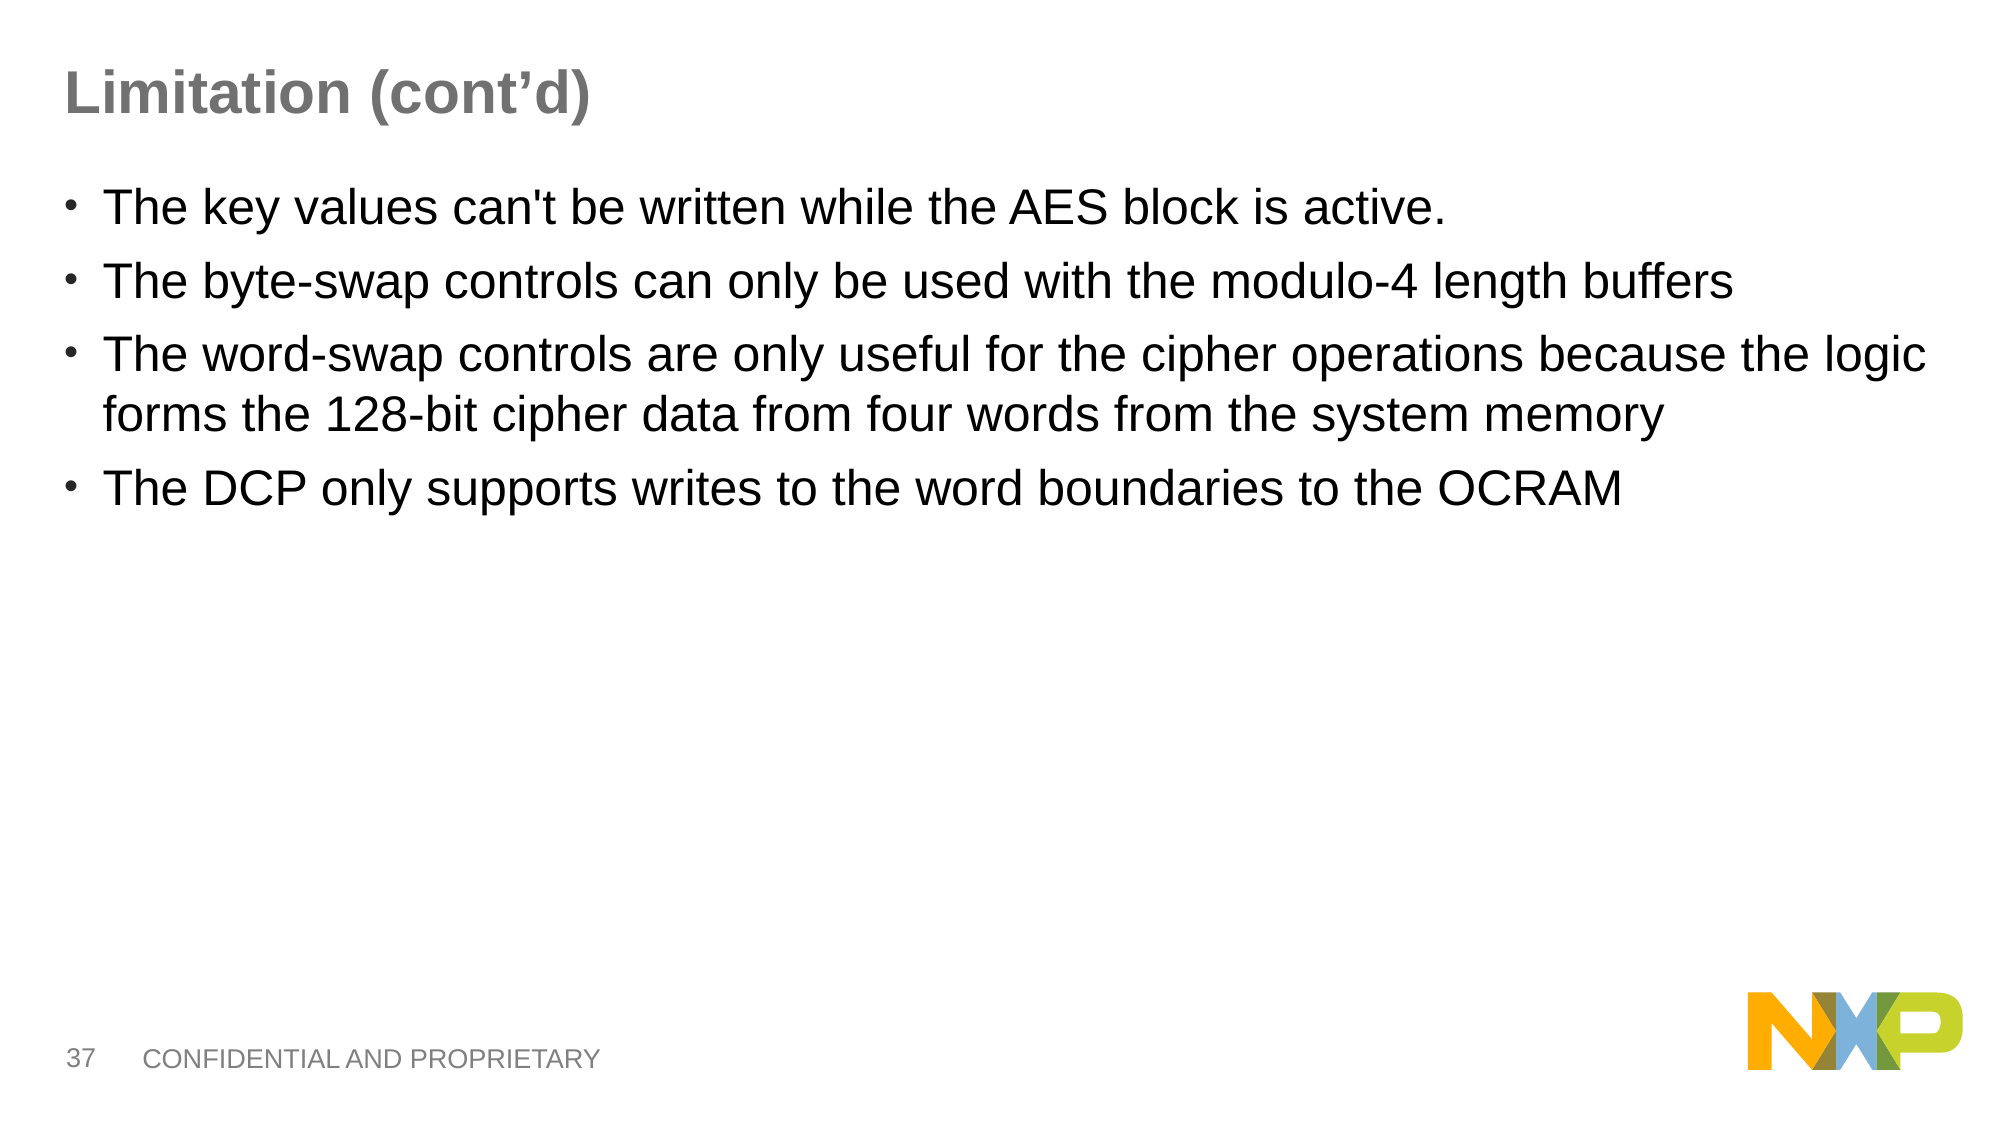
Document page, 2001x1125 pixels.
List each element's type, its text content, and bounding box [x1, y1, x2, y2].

list The key values can't be written while the AES block is active. The byte-swap controls can only be used with the modulo-4 length buffers The word-swap controls are only useful for the cipher operations because the logic forms the 128-bit cipher data from four words from the system memory The DCP only supports writes to the word boundaries to the OCRAM [49, 167, 1963, 933]
title Limitation (cont’d) [48, 45, 1963, 154]
